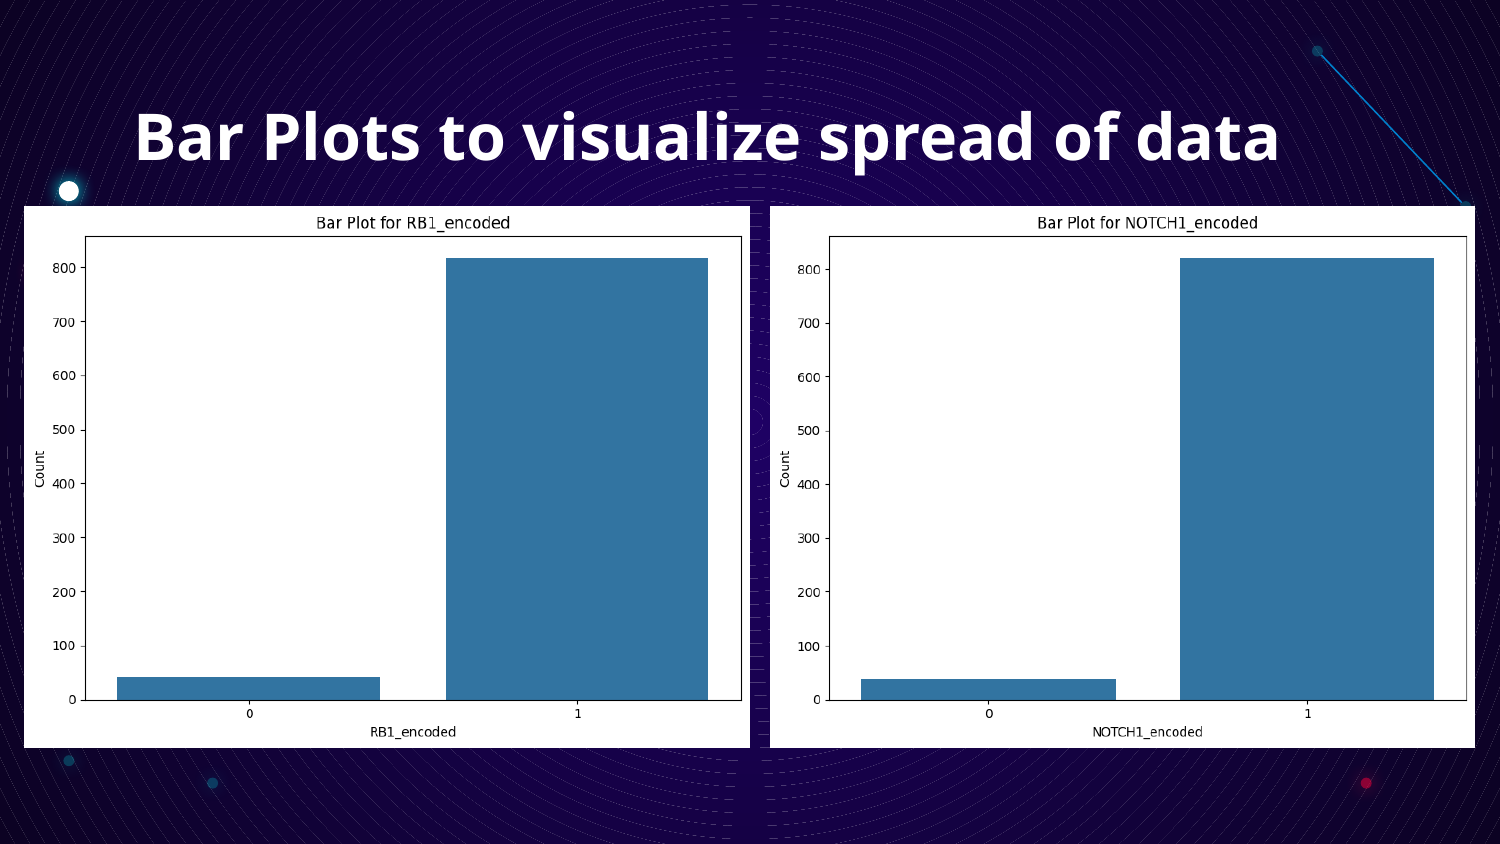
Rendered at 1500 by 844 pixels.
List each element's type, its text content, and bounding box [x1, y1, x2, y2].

title Bar Plots to visualize spread of data [118, 88, 1382, 182]
picture [24, 205, 751, 748]
picture [770, 205, 1476, 748]
